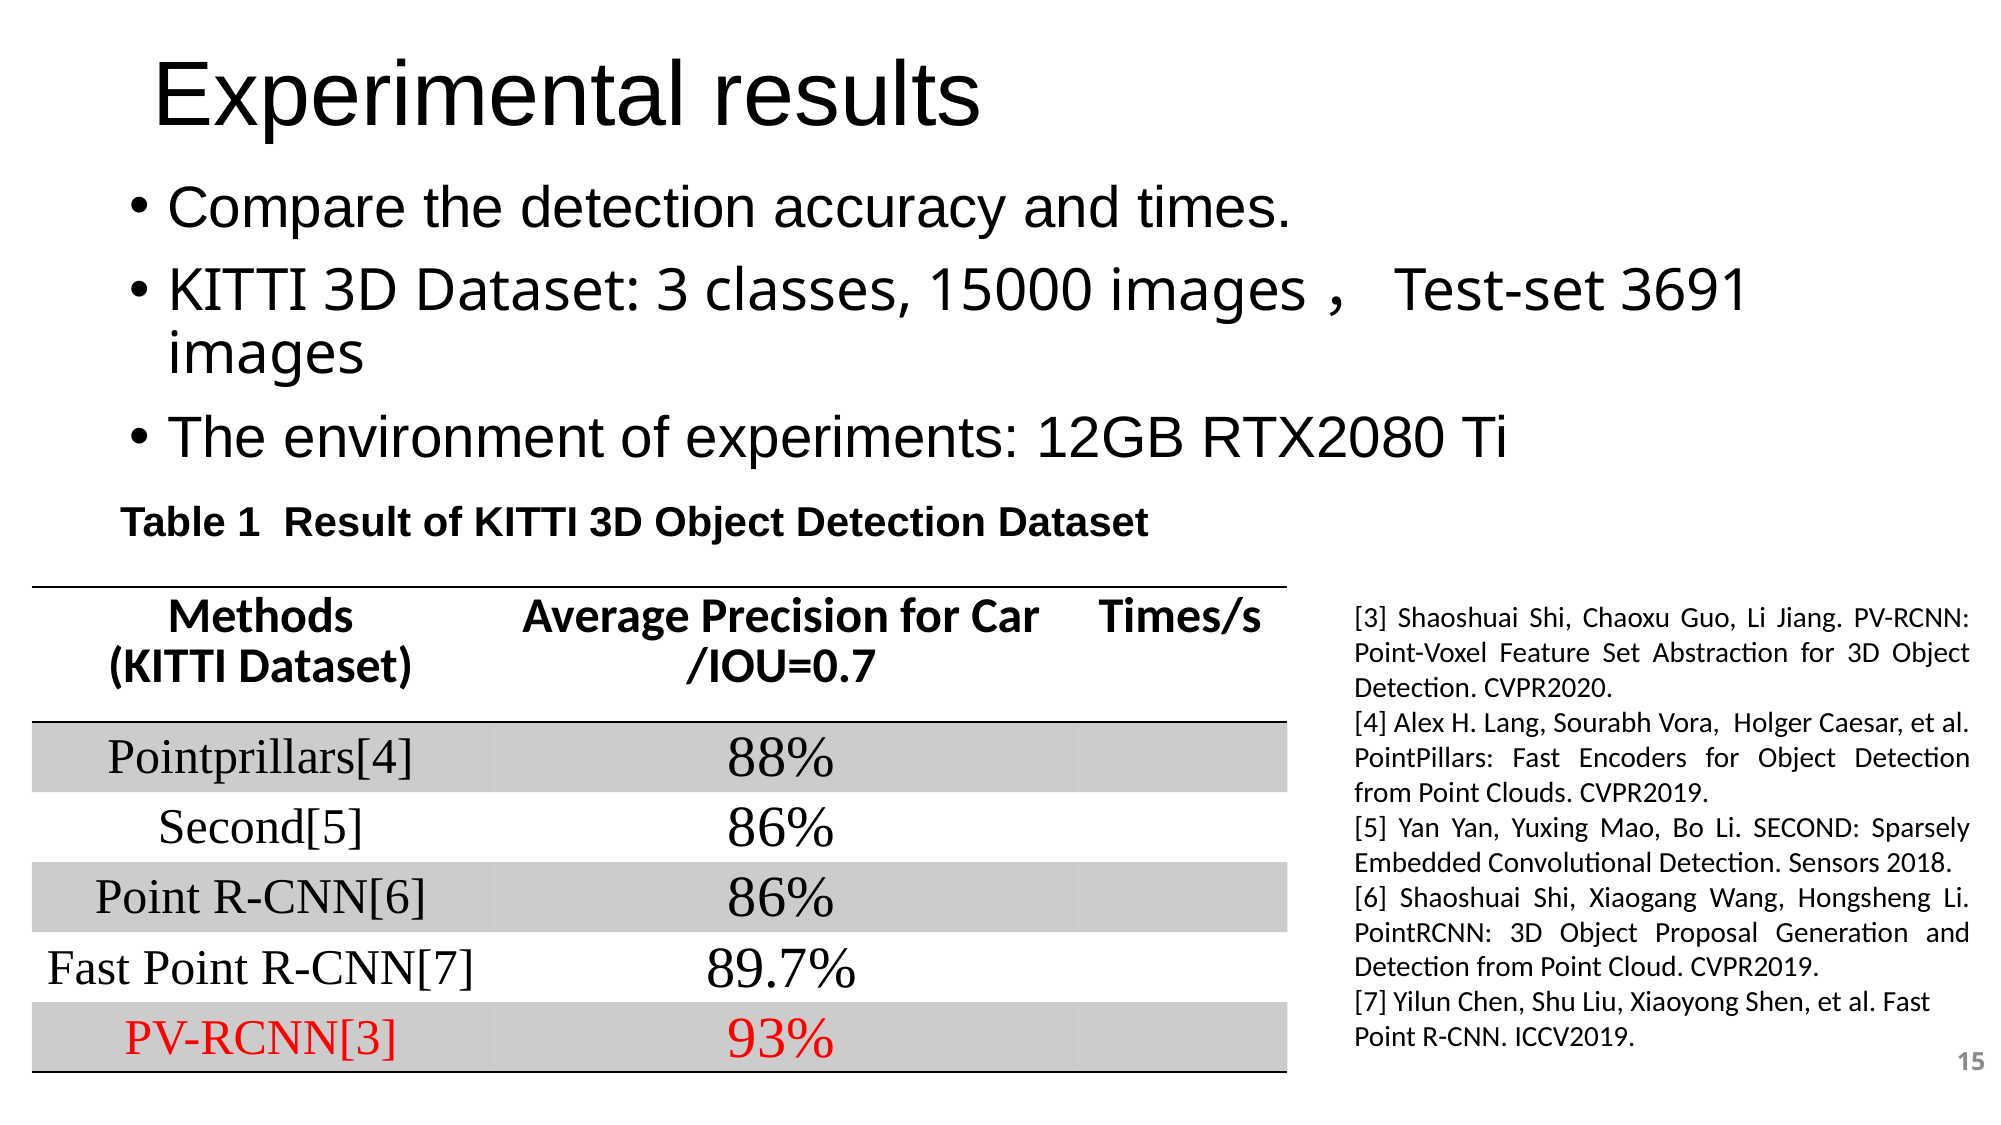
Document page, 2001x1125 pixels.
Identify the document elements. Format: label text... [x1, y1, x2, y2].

title Experimental results [137, 0, 1863, 205]
text_box [3] Shaoshuai Shi, Chaoxu Guo, Li Jiang. PV-RCNN: Point-Voxel Feature Set Abstraction for 3D Object Detection. CVPR2020. [4] Alex H. Lang, Sourabh Vora, Holger Caesar, et al. PointPillars: Fast Encoders for Object Detection from Point Clouds. CVPR2019. [5] Yan Yan, Yuxing Mao, Bo Li. SECOND: Sparsely Embedded Convolutional Detection. Sensors 2018. [6] Shaoshuai Shi, Xiaogang Wang, Hongsheng Li. PointRCNN: 3D Object Proposal Generation and Detection from Point Cloud. CVPR2019. [7] Yilun Chen, Shu Liu, Xiaoyong Shen, et al. Fast Point R-CNN. ICCV2019. [1339, 590, 1986, 1105]
text_box Table 1 Result of KITTI 3D Object Detection Dataset [105, 487, 1412, 552]
slide_number 15 [1550, 1032, 2000, 1092]
list Compare the detection accuracy and times. KITTI 3D Dataset: 3 classes, 15000 images，Test-set 3691 images The environment of experiments: 12GB RTX2080 Ti [114, 169, 1840, 883]
